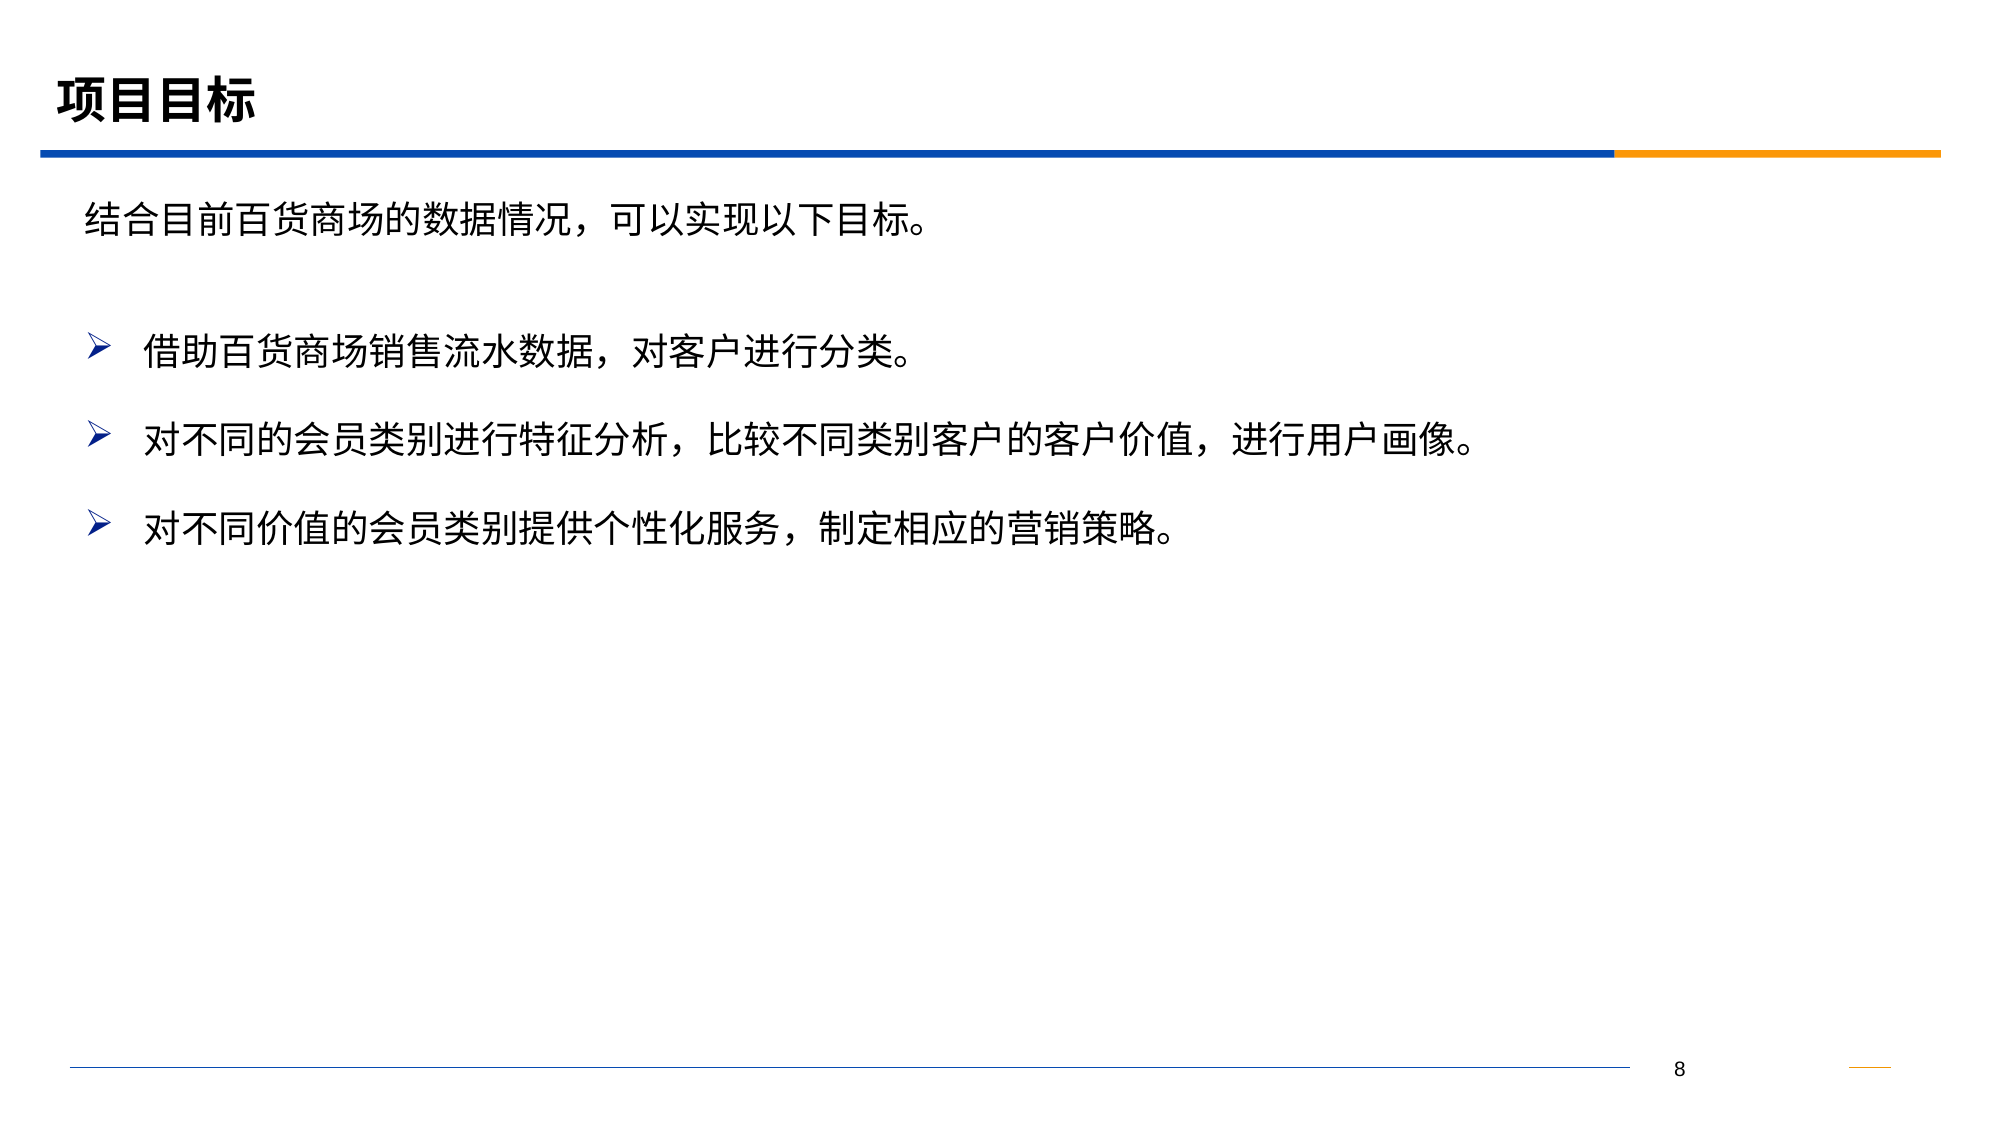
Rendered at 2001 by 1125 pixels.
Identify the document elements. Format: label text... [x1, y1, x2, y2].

list 结合目前百货商场的数据情况，可以实现以下目标。 [69, 186, 1892, 257]
list 借助百货商场销售流水数据，对客户进行分类。 对不同的会员类别进行特征分析，比较不同类别客户的客户价值，进行用户画像。 对不同价值的会员类别提供个性化服务，制定相应的营销策略。 [69, 298, 1892, 1010]
title 项目目标 [41, 58, 1842, 146]
